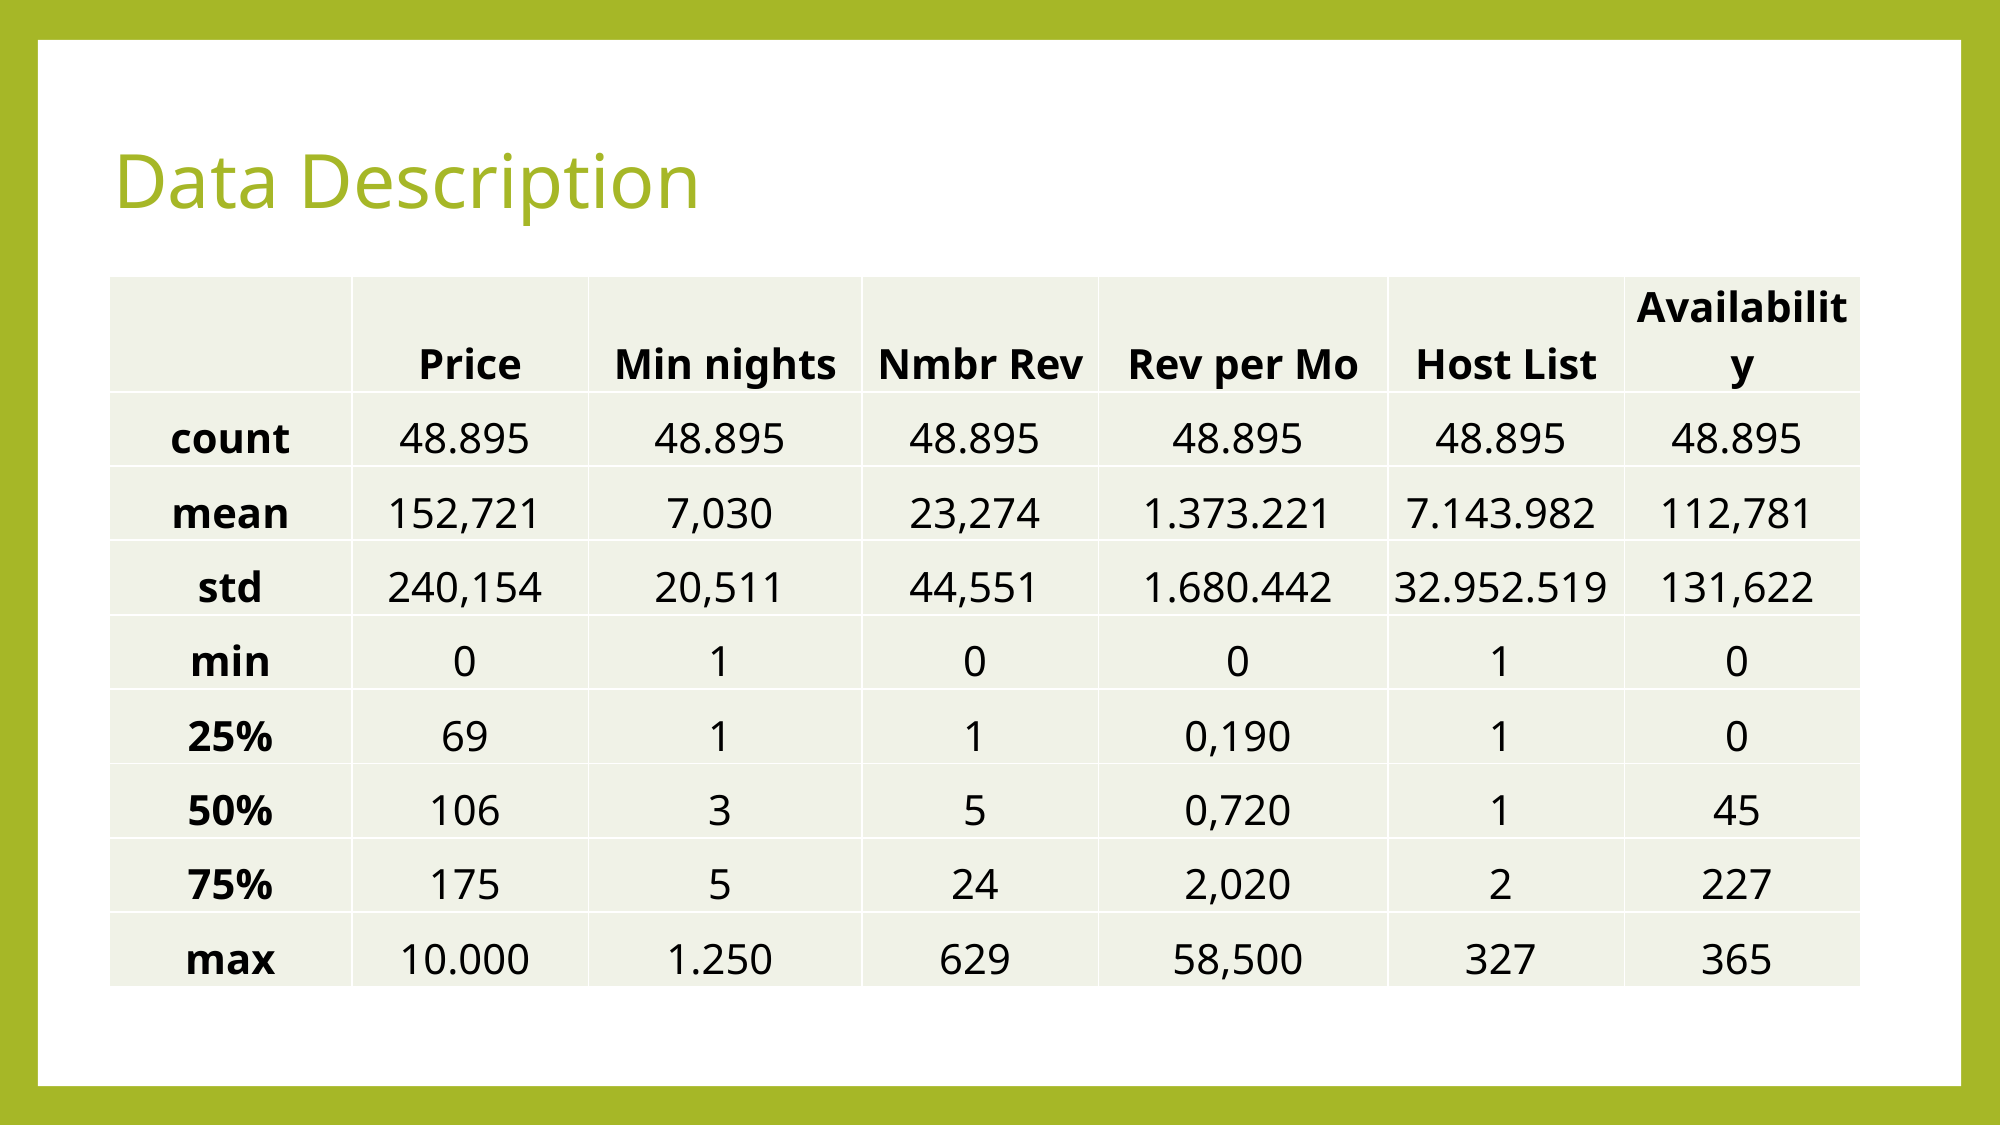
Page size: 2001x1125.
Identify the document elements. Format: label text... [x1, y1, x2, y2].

table_header Host List [1389, 277, 1624, 391]
table_cell 0 [1625, 690, 1860, 763]
table_cell 48.895 [1625, 393, 1860, 465]
table_cell 24 [863, 839, 1098, 911]
table_header [110, 277, 351, 391]
table_cell 0 [863, 616, 1098, 688]
table_header Nmbr Rev [863, 277, 1098, 391]
table_cell 23,274 [863, 467, 1098, 539]
table_cell 50% [110, 764, 351, 837]
table_cell 131,622 [1625, 541, 1860, 614]
table_cell 45 [1625, 764, 1860, 837]
table_cell 58,500 [1099, 913, 1387, 986]
table_cell 3 [589, 764, 861, 837]
table_cell 48.895 [1099, 393, 1387, 465]
table_cell 112,781 [1625, 467, 1860, 539]
table_cell 1 [863, 690, 1098, 763]
table_cell std [110, 541, 351, 614]
table_cell 25% [110, 690, 351, 763]
table_cell 48.895 [589, 393, 861, 465]
table_cell 5 [863, 764, 1098, 837]
table_cell 69 [353, 690, 588, 763]
table_cell 240,154 [353, 541, 588, 614]
table_cell 629 [863, 913, 1098, 986]
table_cell 327 [1389, 913, 1624, 986]
table_cell 1.373.221 [1099, 467, 1387, 539]
table_cell 106 [353, 764, 588, 837]
table_cell 48.895 [863, 393, 1098, 465]
table_cell 44,551 [863, 541, 1098, 614]
table_cell 1.250 [589, 913, 861, 986]
table_cell min [110, 616, 351, 688]
table_cell 1 [1389, 616, 1624, 688]
table_header Price [353, 277, 588, 391]
table_header Min nights [589, 277, 861, 391]
table_cell mean [110, 467, 351, 539]
table_cell 10.000 [353, 913, 588, 986]
table_cell 365 [1625, 913, 1860, 986]
table_cell 2,020 [1099, 839, 1387, 911]
title Data Description [98, 56, 785, 312]
table_cell 0,720 [1099, 764, 1387, 837]
table_cell 75% [110, 839, 351, 911]
table_cell 48.895 [1389, 393, 1624, 465]
table_cell 1 [589, 690, 861, 763]
table_cell 48.895 [353, 393, 588, 465]
table_cell max [110, 913, 351, 986]
table_cell count [110, 393, 351, 465]
table_cell 2 [1389, 839, 1624, 911]
table_cell 0 [1099, 616, 1387, 688]
table_cell 1 [1389, 690, 1624, 763]
table_cell 20,511 [589, 541, 861, 614]
table_cell 7,030 [589, 467, 861, 539]
table_cell 0,190 [1099, 690, 1387, 763]
table_cell 7.143.982 [1389, 467, 1624, 539]
table_cell 227 [1625, 839, 1860, 911]
table_header Availability [1625, 277, 1860, 391]
table_header Rev per Mo [1099, 277, 1387, 391]
table_cell 32.952.519 [1389, 541, 1624, 614]
table_cell 1.680.442 [1099, 541, 1387, 614]
table_cell 1 [589, 616, 861, 688]
table_cell 1 [1389, 764, 1624, 837]
table_cell 175 [353, 839, 588, 911]
table_cell 0 [1625, 616, 1860, 688]
table_cell 0 [353, 616, 588, 688]
table_cell 152,721 [353, 467, 588, 539]
table_cell 5 [589, 839, 861, 911]
